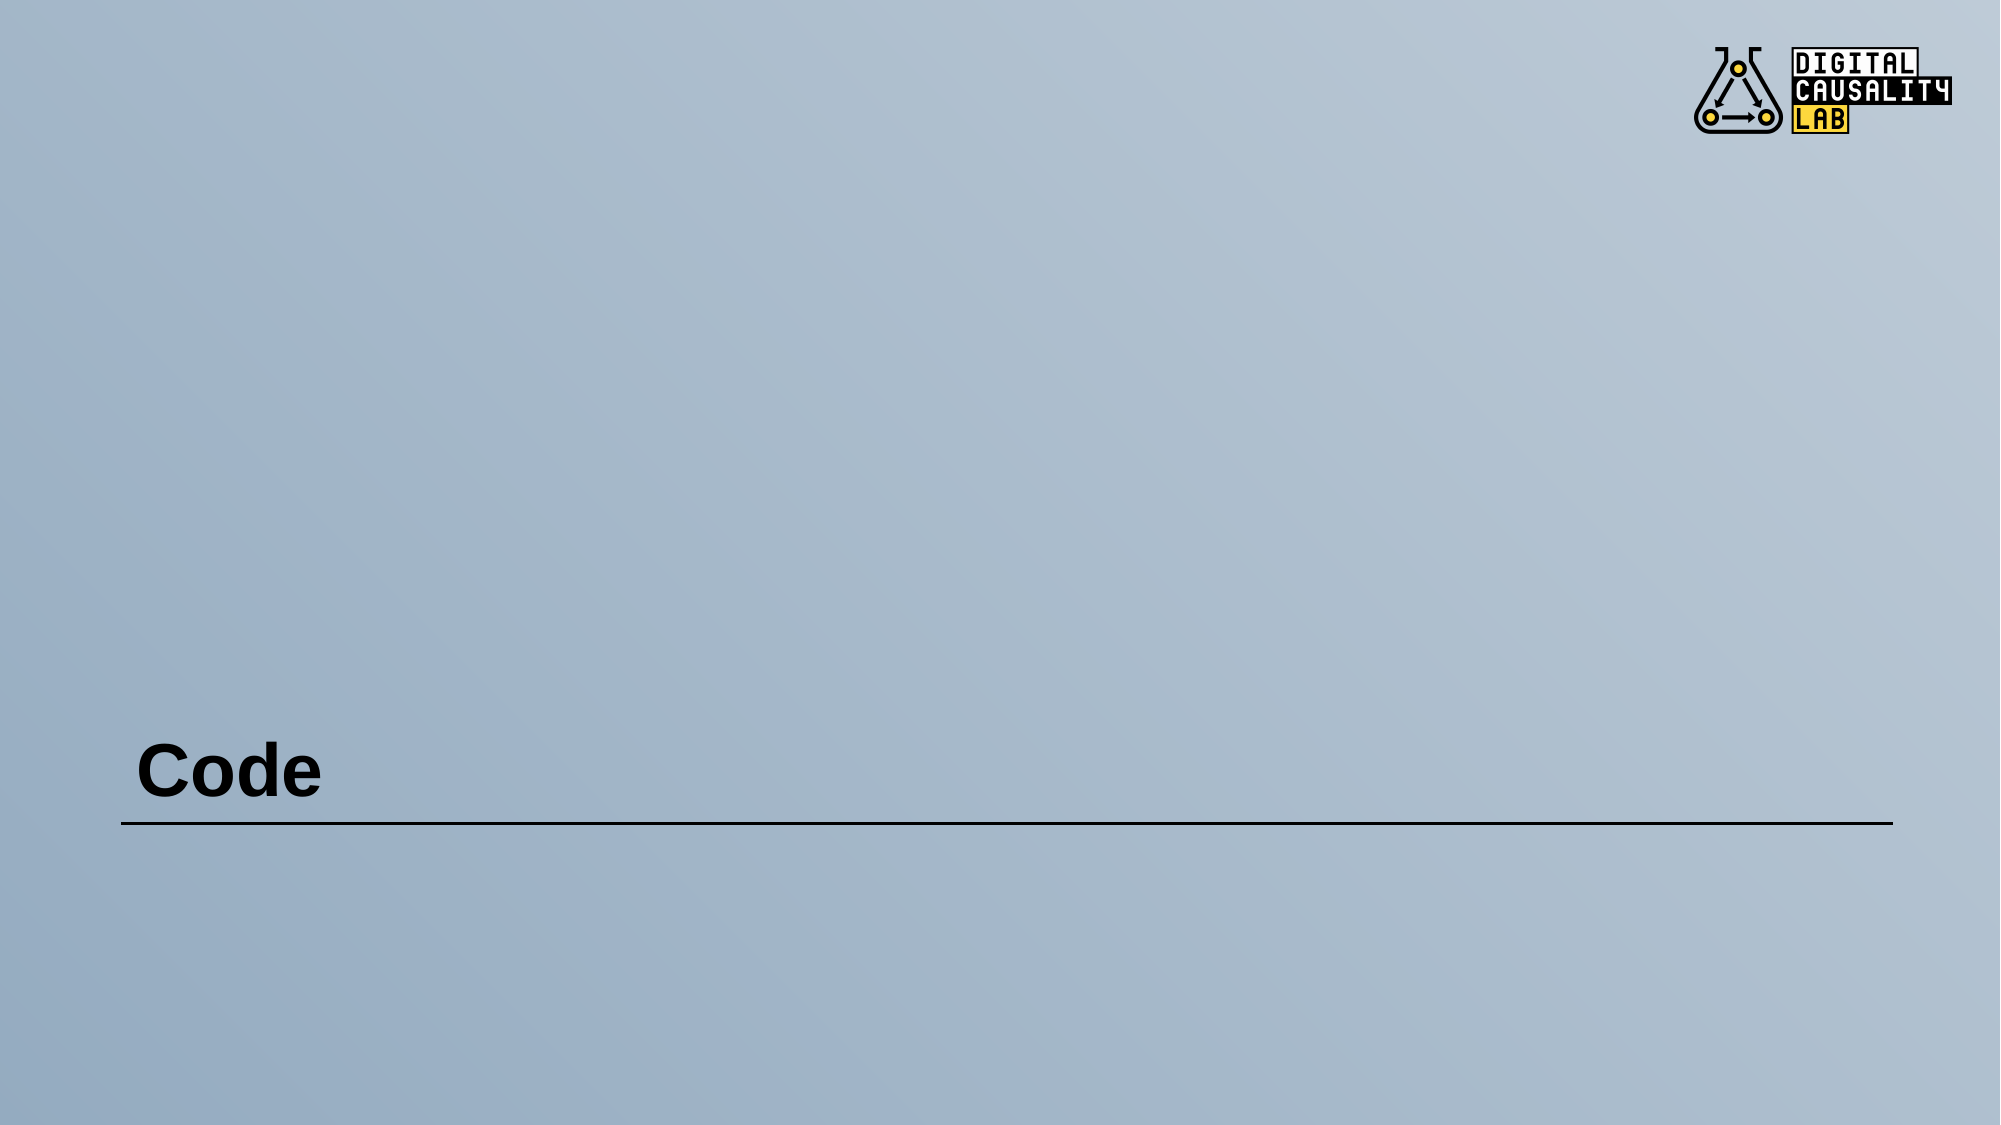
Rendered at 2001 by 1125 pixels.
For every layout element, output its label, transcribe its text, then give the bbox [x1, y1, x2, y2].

picture [1694, 46, 1953, 135]
title Code [121, 428, 1622, 821]
text_box [0, 0, 2000, 1125]
